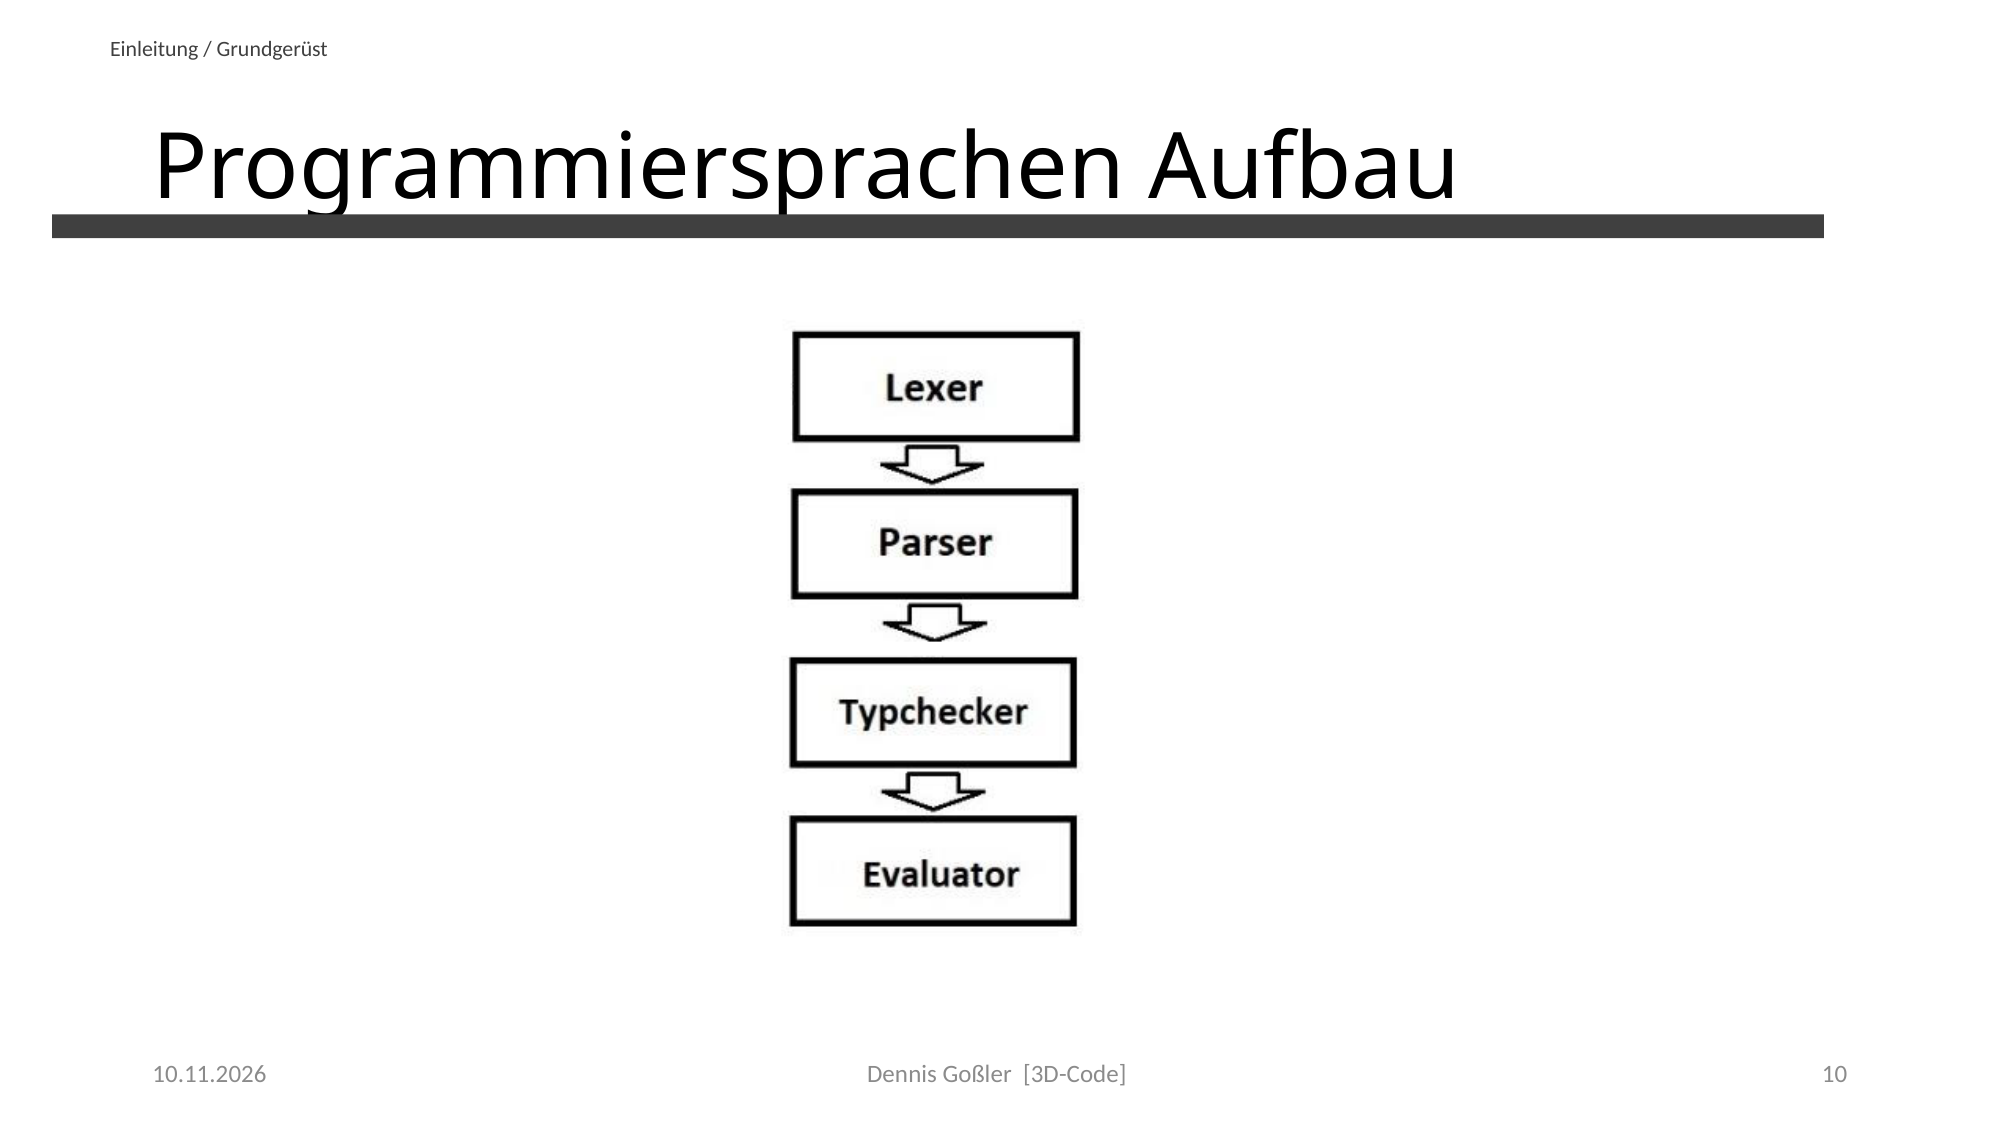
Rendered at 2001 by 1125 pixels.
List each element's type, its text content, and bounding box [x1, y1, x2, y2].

text_box Einleitung / Grundgerüst [95, 18, 562, 79]
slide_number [137, 1042, 588, 1103]
footer Dennis Goßler [3D-Code] [662, 1042, 1338, 1103]
title Programmiersprachen Aufbau [137, 59, 1863, 278]
slide_number 10 [1412, 1042, 1863, 1103]
text_box [51, 213, 1825, 239]
picture [780, 318, 1096, 944]
